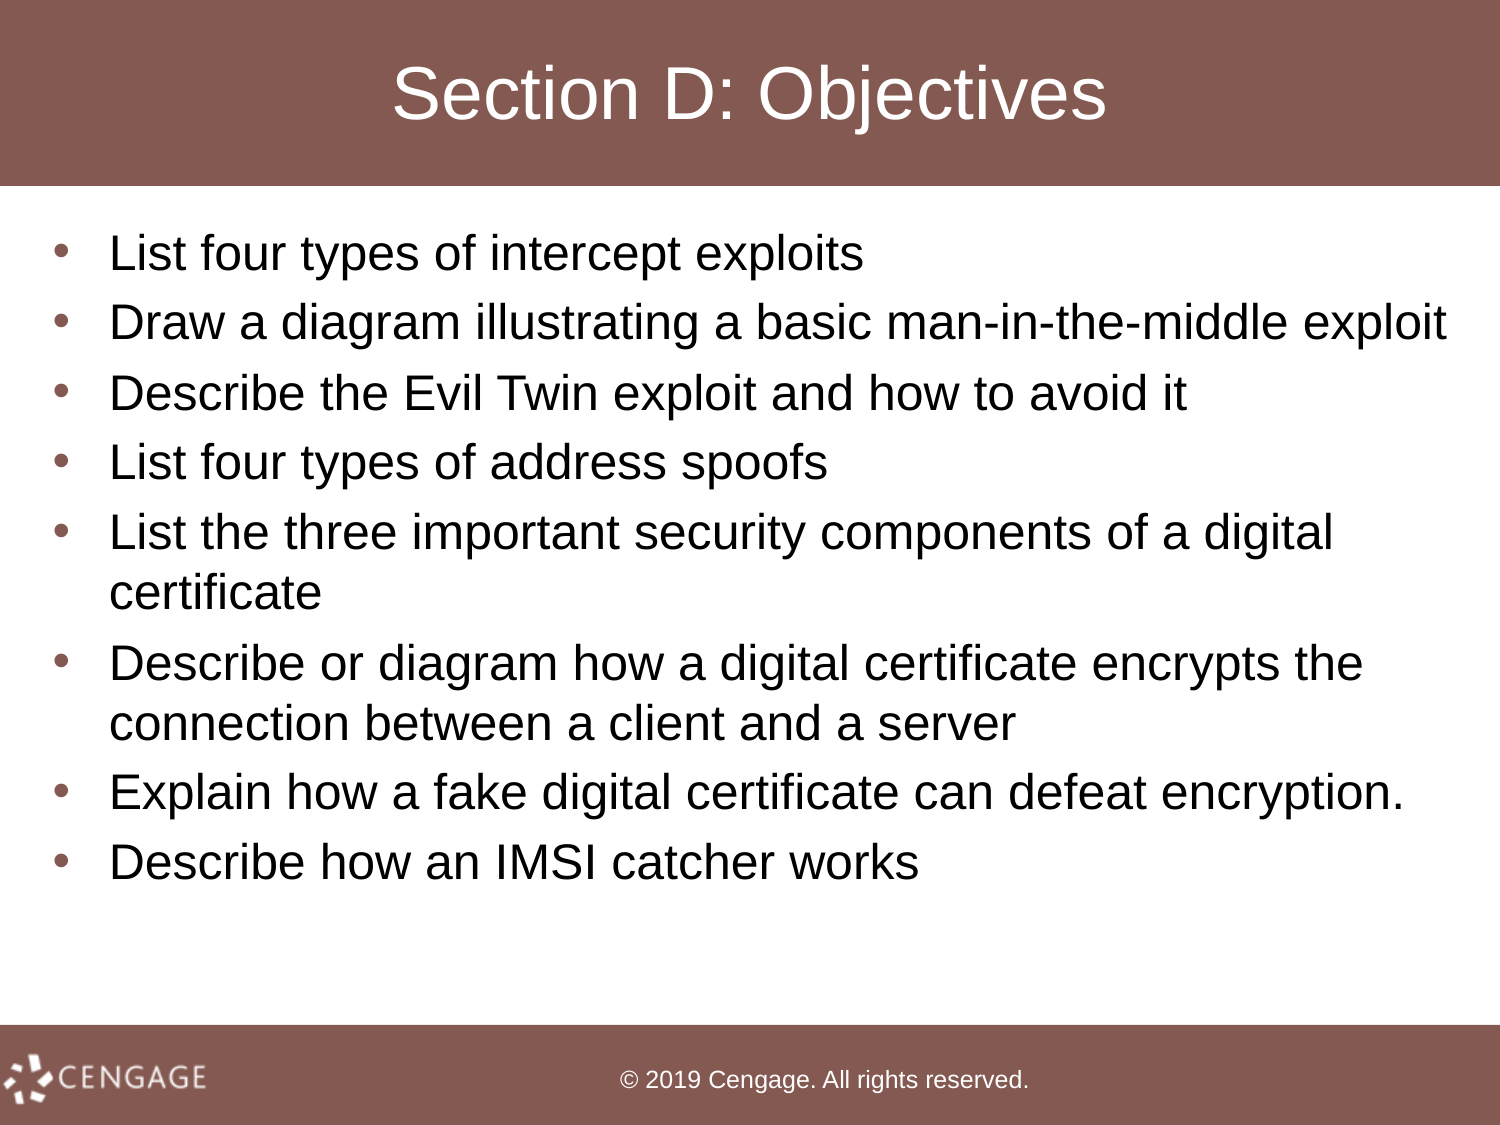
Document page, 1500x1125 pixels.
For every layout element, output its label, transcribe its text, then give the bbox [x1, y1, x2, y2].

picture [0, 1051, 211, 1106]
list List four types of intercept exploits Draw a diagram illustrating a basic man-in-the-middle exploit Describe the Evil Twin exploit and how to avoid it List four types of address spoofs List the three important security components of a digital certificate Describe or diagram how a digital certificate encrypts the connection between a client and a server Explain how a fake digital certificate can defeat encryption. Describe how an IMSI catcher works [37, 212, 1475, 1005]
title Section D: Objectives [75, 4, 1425, 175]
